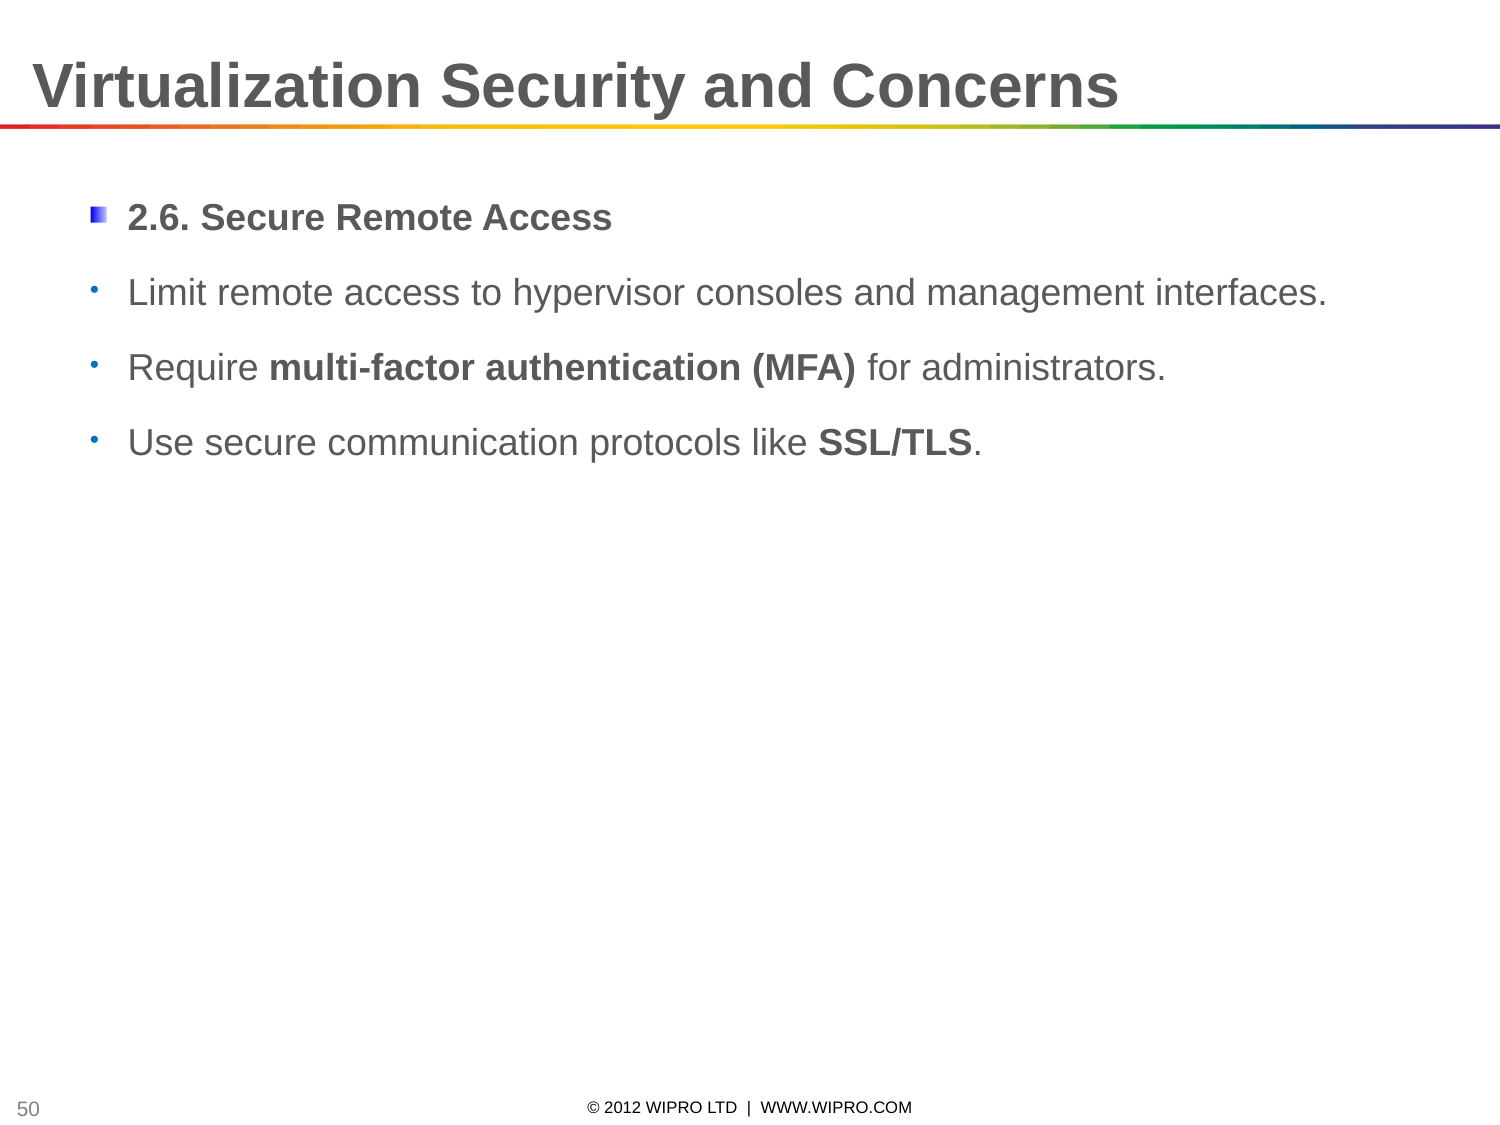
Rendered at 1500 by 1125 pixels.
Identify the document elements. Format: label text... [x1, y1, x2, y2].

list Virtualization Security and Concerns [0, 0, 1500, 115]
picture [89, 205, 109, 225]
list 2.6. Secure Remote Access Limit remote access to hypervisor consoles and management interfaces. Require multi-factor authentication (MFA) for administrators. Use secure communication protocols like SSL/TLS. [75, 162, 1427, 1025]
